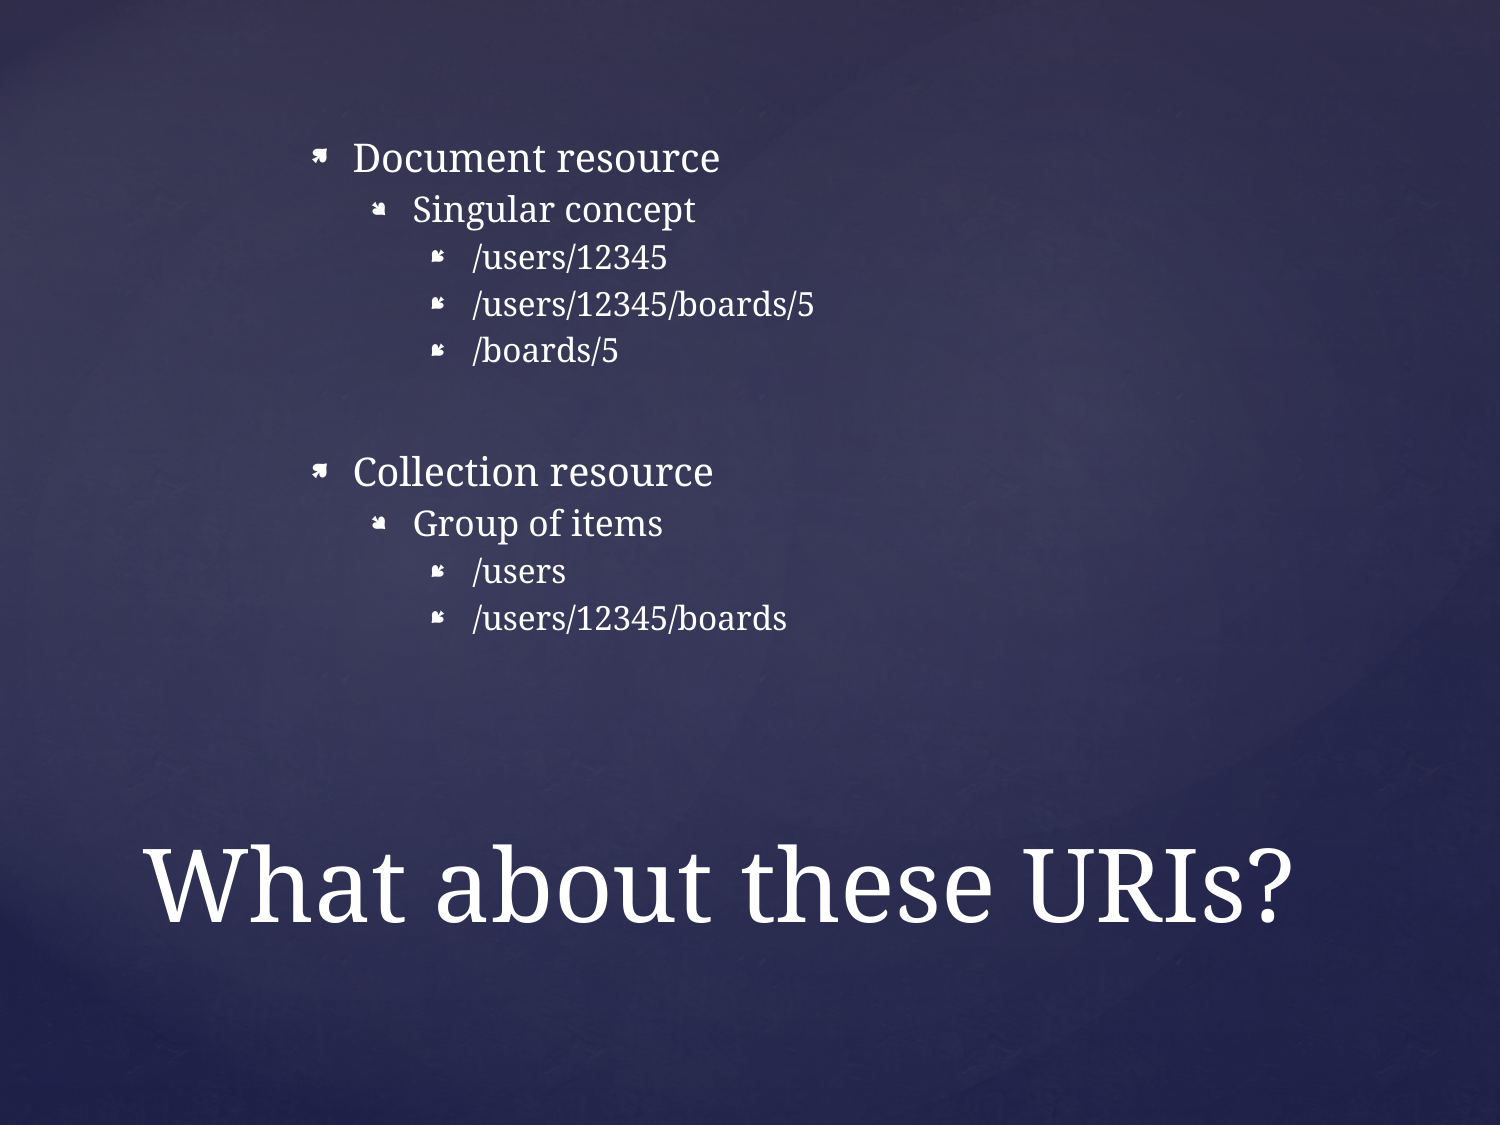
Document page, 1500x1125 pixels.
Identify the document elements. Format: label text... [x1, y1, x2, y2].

list Document resource Singular concept /users/12345 /users/12345/boards/5 /boards/5 Collection resource Group of items /users /users/12345/boards [232, 112, 1439, 713]
title What about these URIs? [127, 800, 1365, 950]
